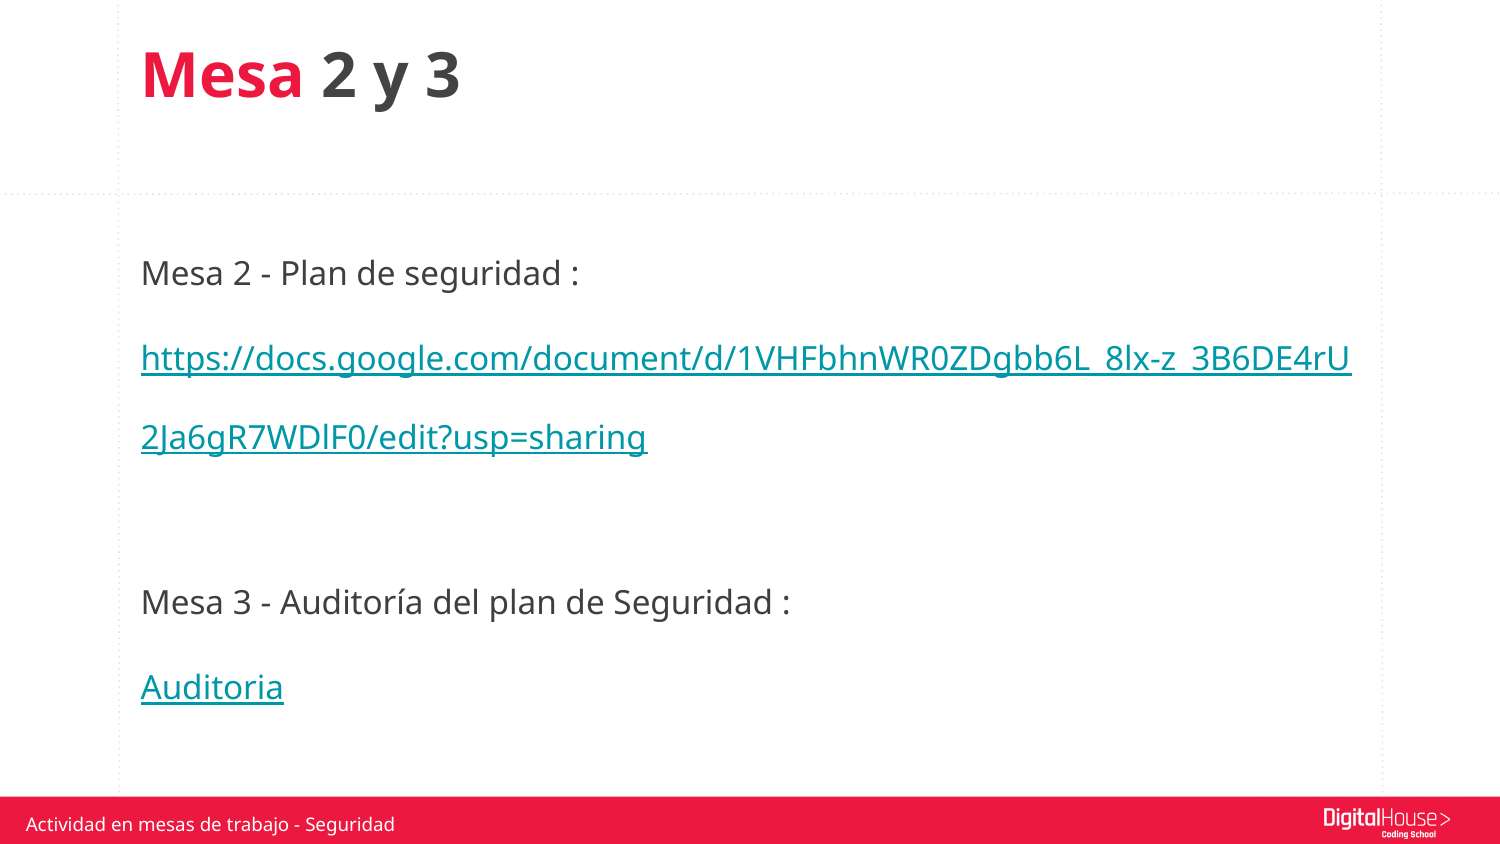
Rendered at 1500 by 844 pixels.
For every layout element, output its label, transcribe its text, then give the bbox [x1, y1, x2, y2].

text_box Mesa 2 y 3 [125, 28, 1098, 127]
picture [1324, 808, 1450, 839]
text_box Mesa 2 - Plan de seguridad : https://docs.google.com/document/d/1VHFbhnWR0ZDgbb6L_8lx-z_3B6DE4rU2Ja6gR7WDlF0/edit?usp=sharing Mesa 3 - Auditoría del plan de Seguridad : Auditoria [125, 197, 1378, 648]
